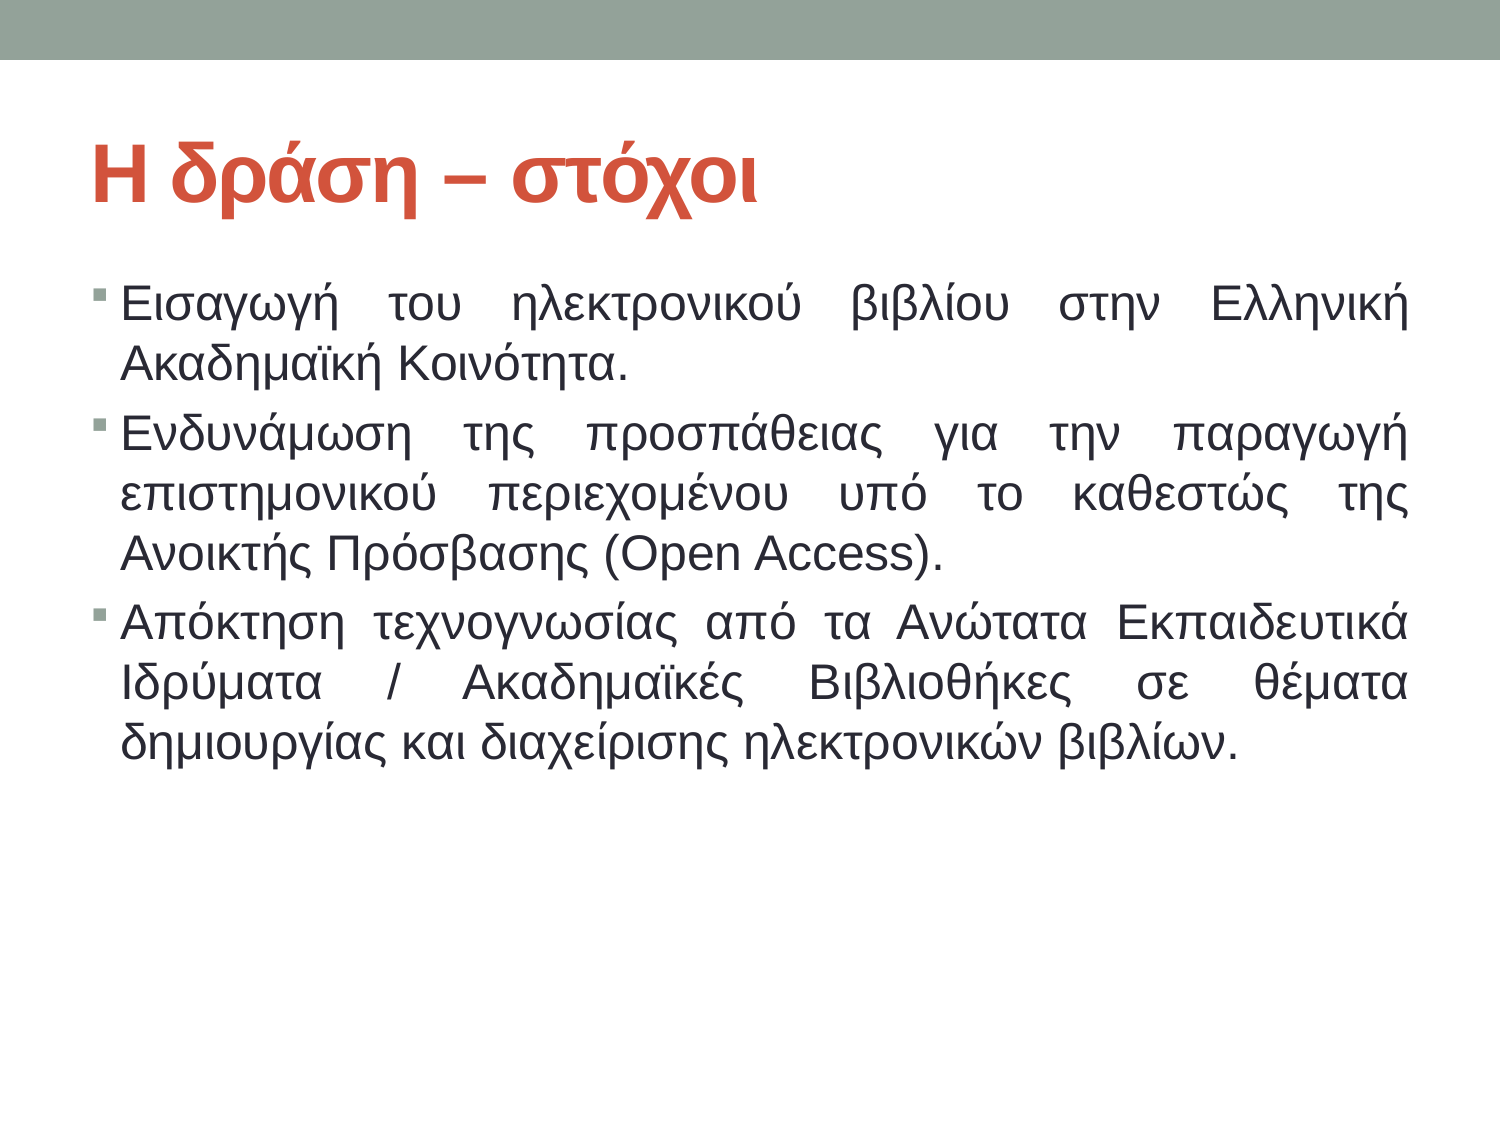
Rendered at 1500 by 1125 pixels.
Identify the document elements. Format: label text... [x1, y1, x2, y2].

title Η δράση – στόχοι [75, 87, 1425, 250]
list Εισαγωγή του ηλεκτρονικού βιβλίου στην Ελληνική Ακαδημαϊκή Κοινότητα. Ενδυνάμωση της προσπάθειας για την παραγωγή επιστημονικού περιεχομένου υπό το καθεστώς της Ανοικτής Πρόσβασης (Open Access). Απόκτηση τεχνογνωσίας από τα Ανώτατα Εκπαιδευτικά Ιδρύματα / Ακαδημαϊκές Βιβλιοθήκες σε θέματα δημιουργίας και διαχείρισης ηλεκτρονικών βιβλίων. [75, 262, 1425, 1077]
